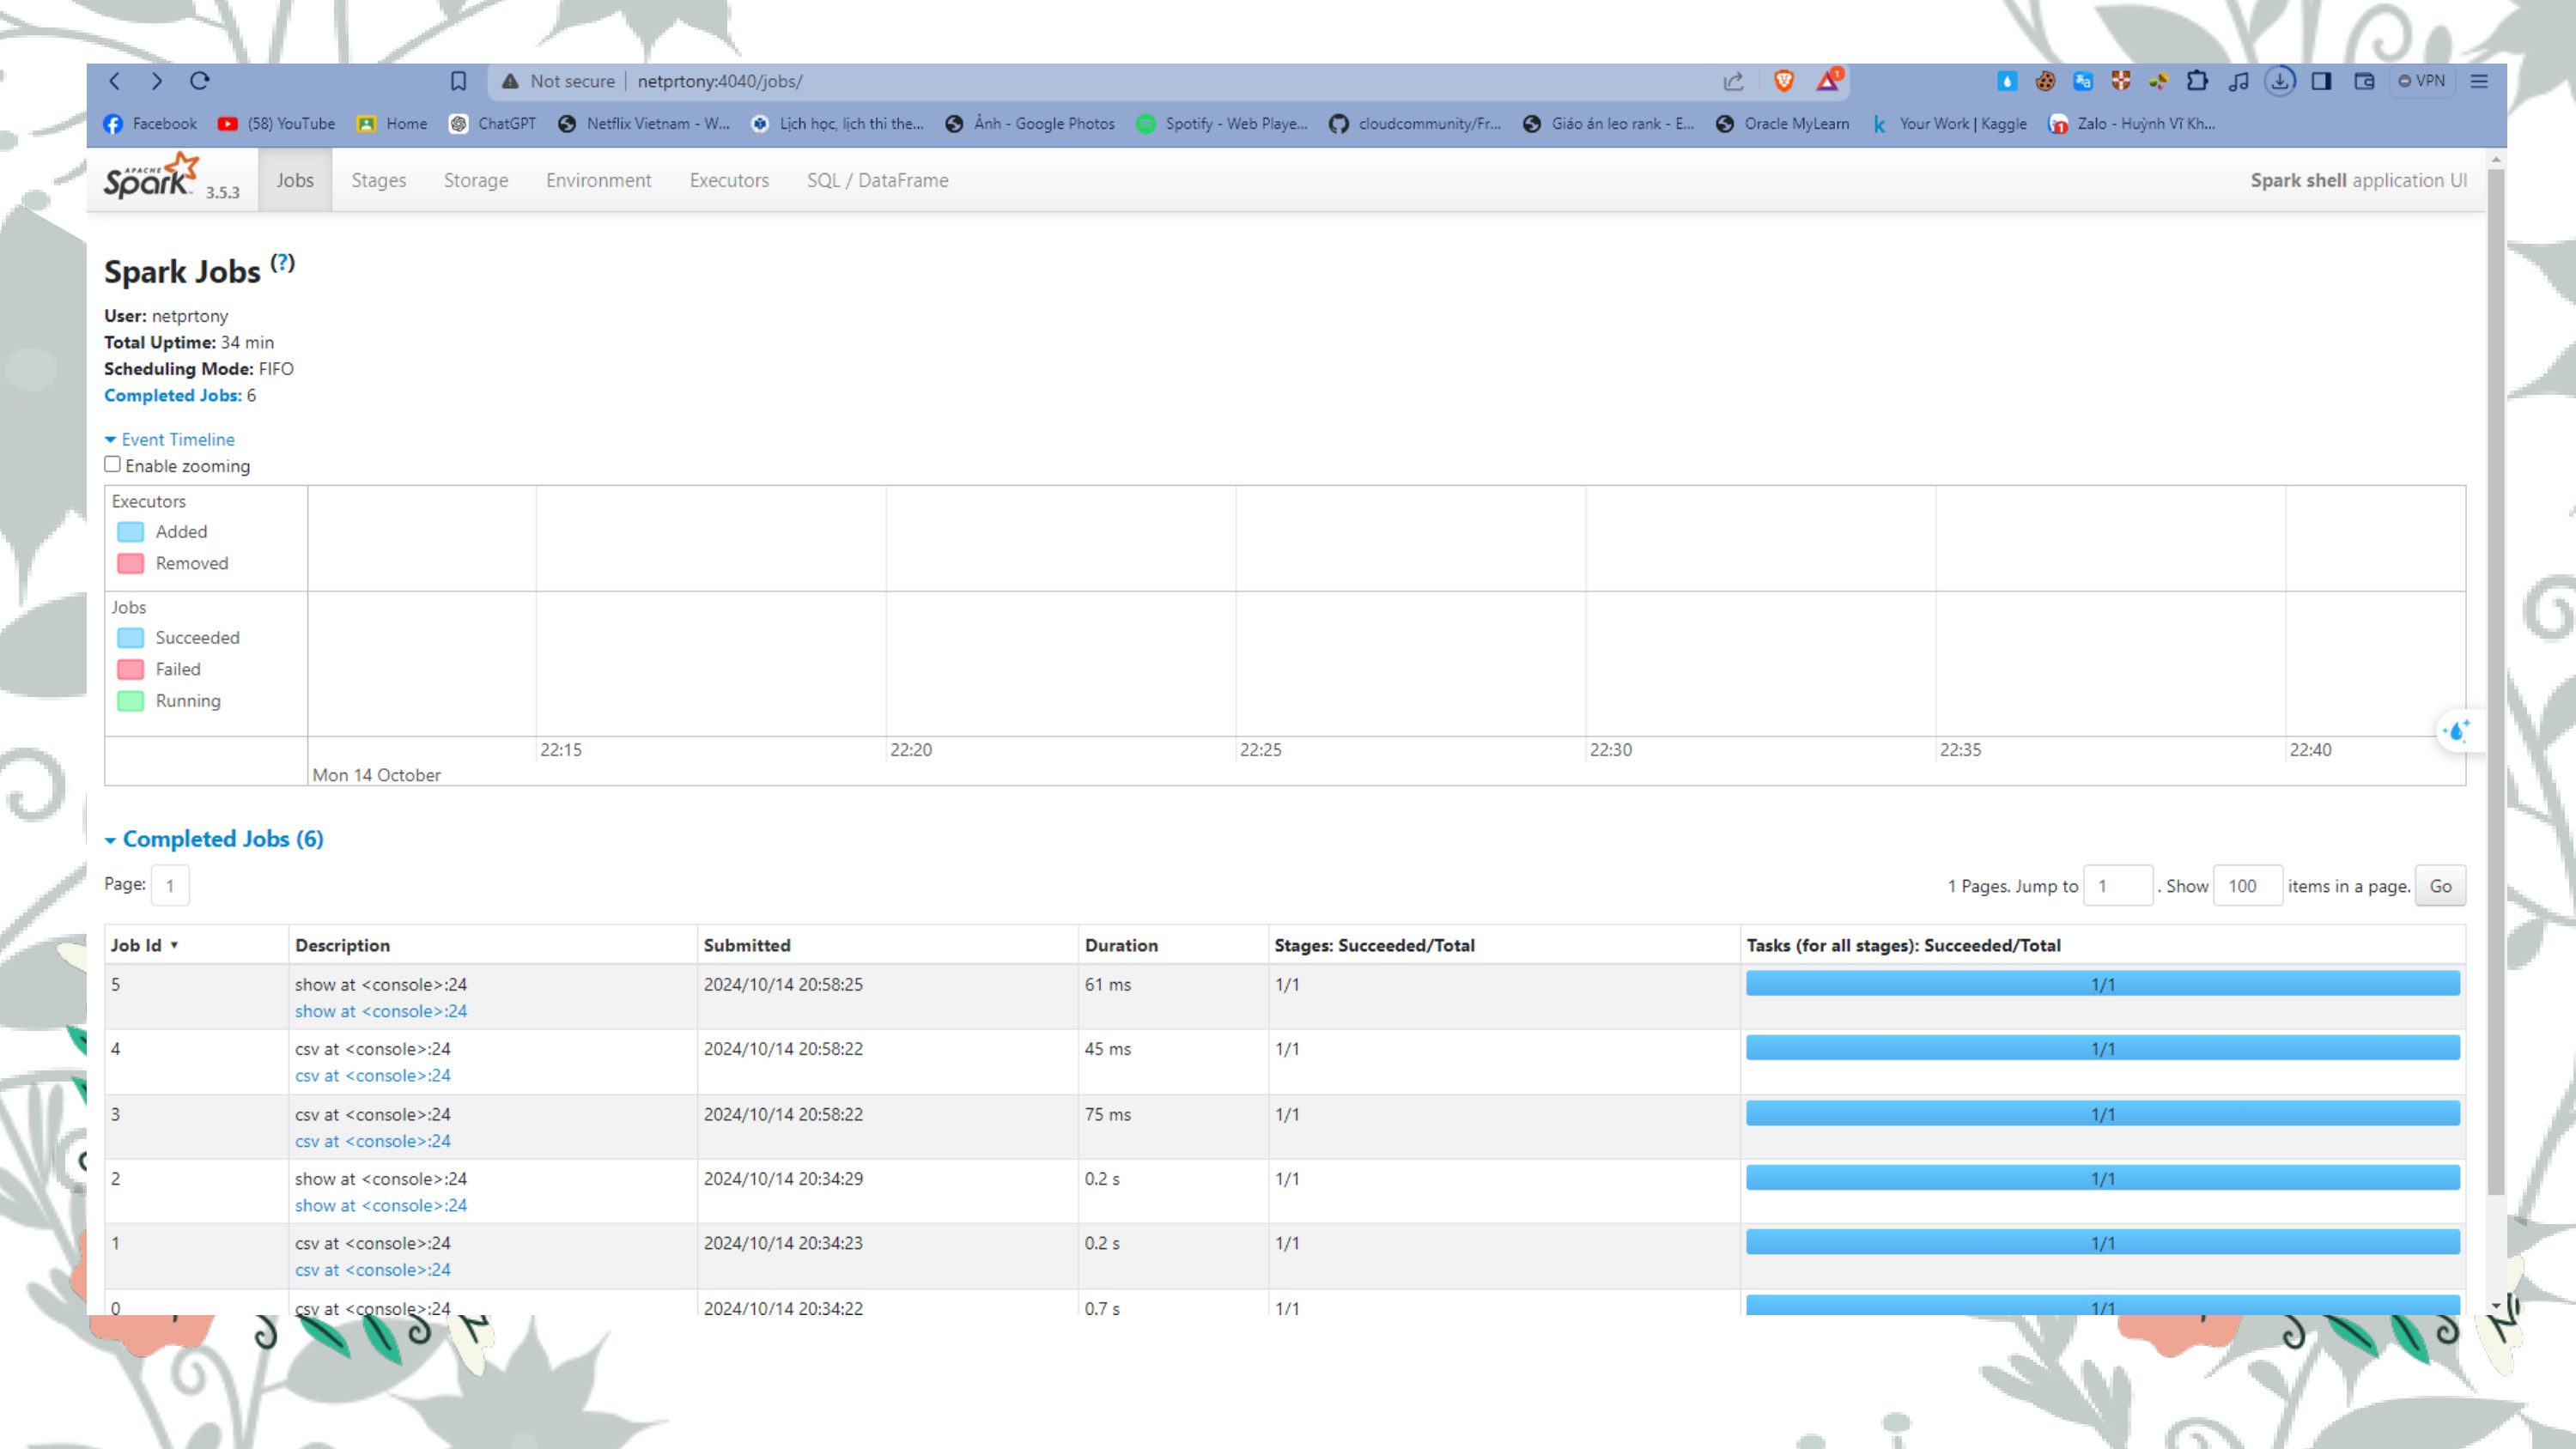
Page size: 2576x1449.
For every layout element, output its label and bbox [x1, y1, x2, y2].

text_box [1739, 0, 2576, 1449]
text_box [0, 0, 837, 1449]
picture [87, 64, 2507, 1315]
